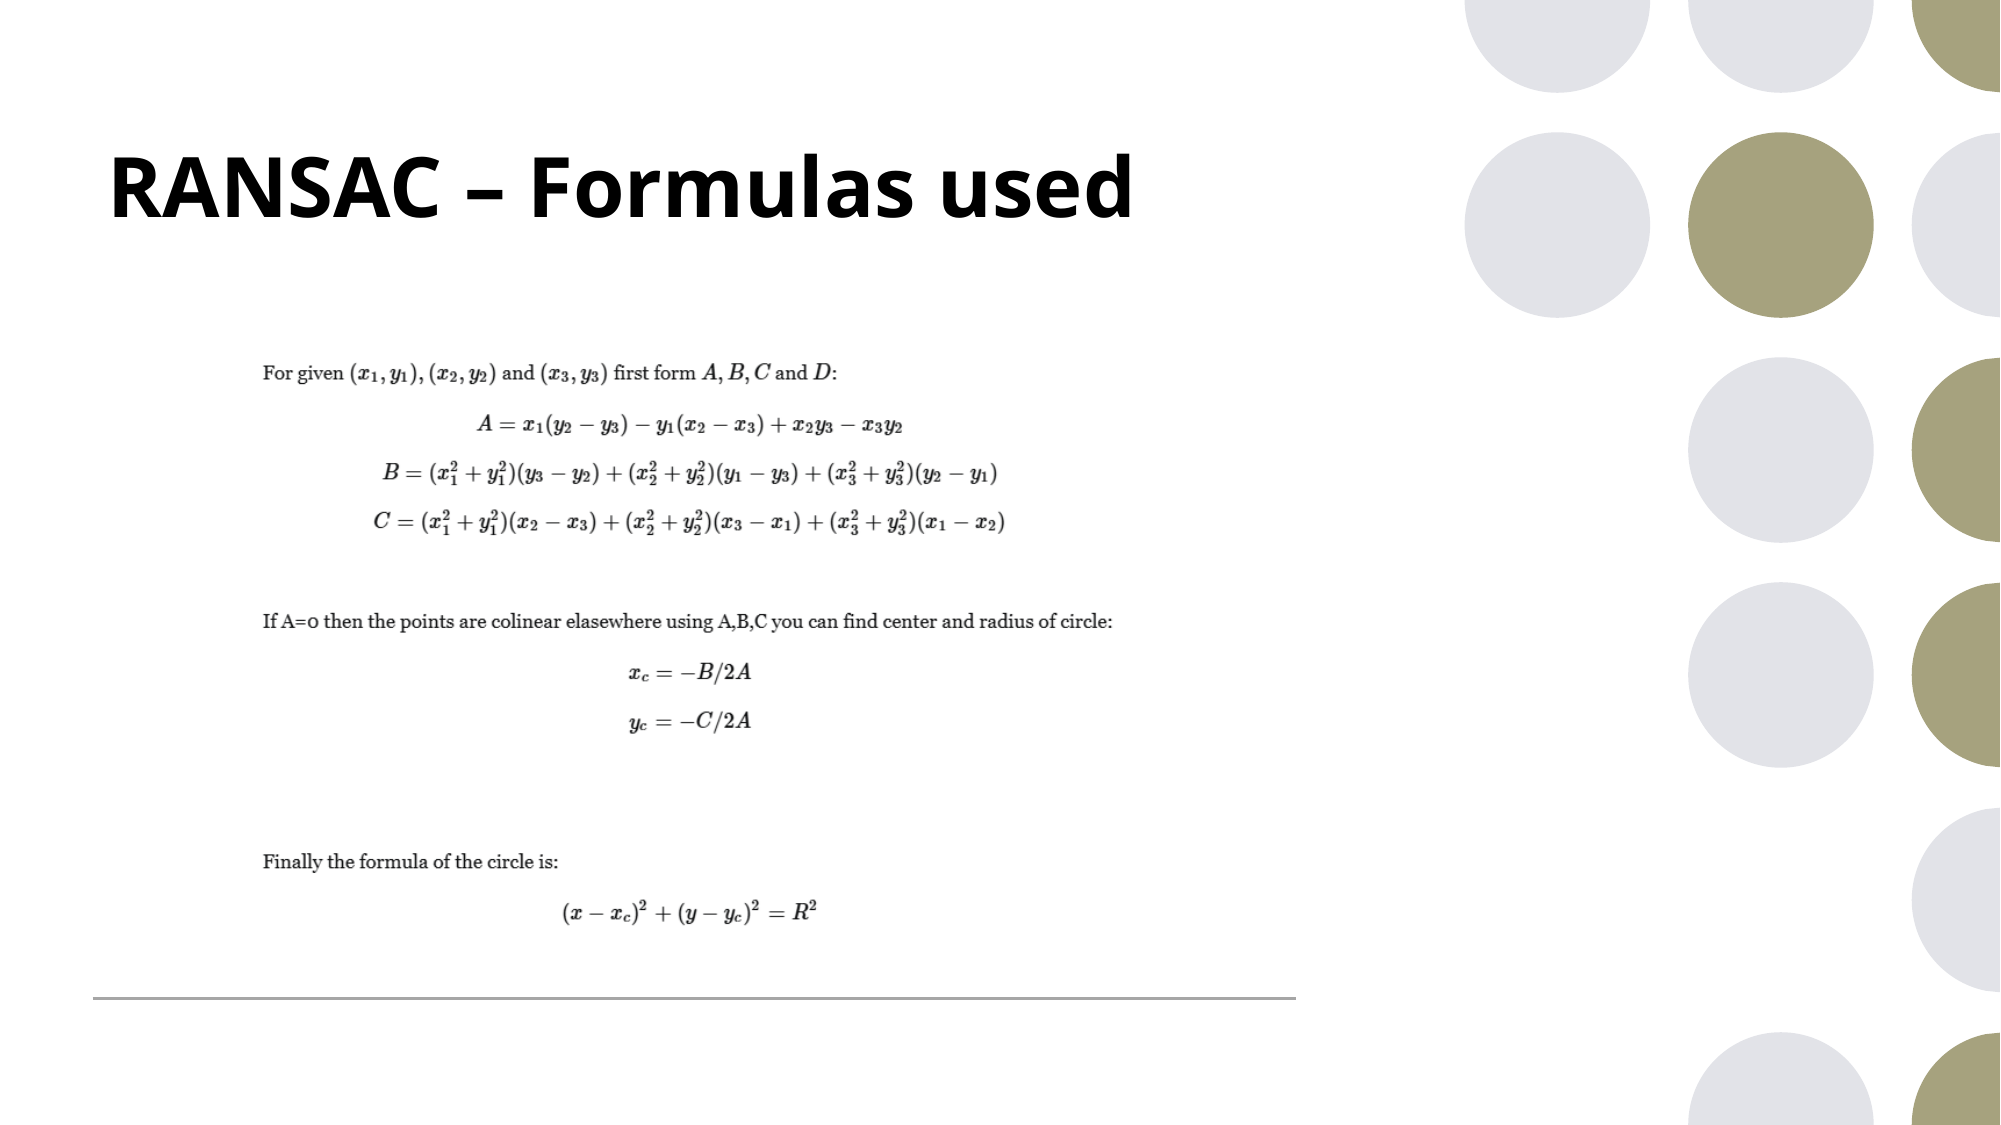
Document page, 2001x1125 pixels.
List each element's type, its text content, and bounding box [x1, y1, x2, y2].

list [256, 354, 1132, 946]
title RANSAC – Formulas used [92, 126, 1297, 335]
